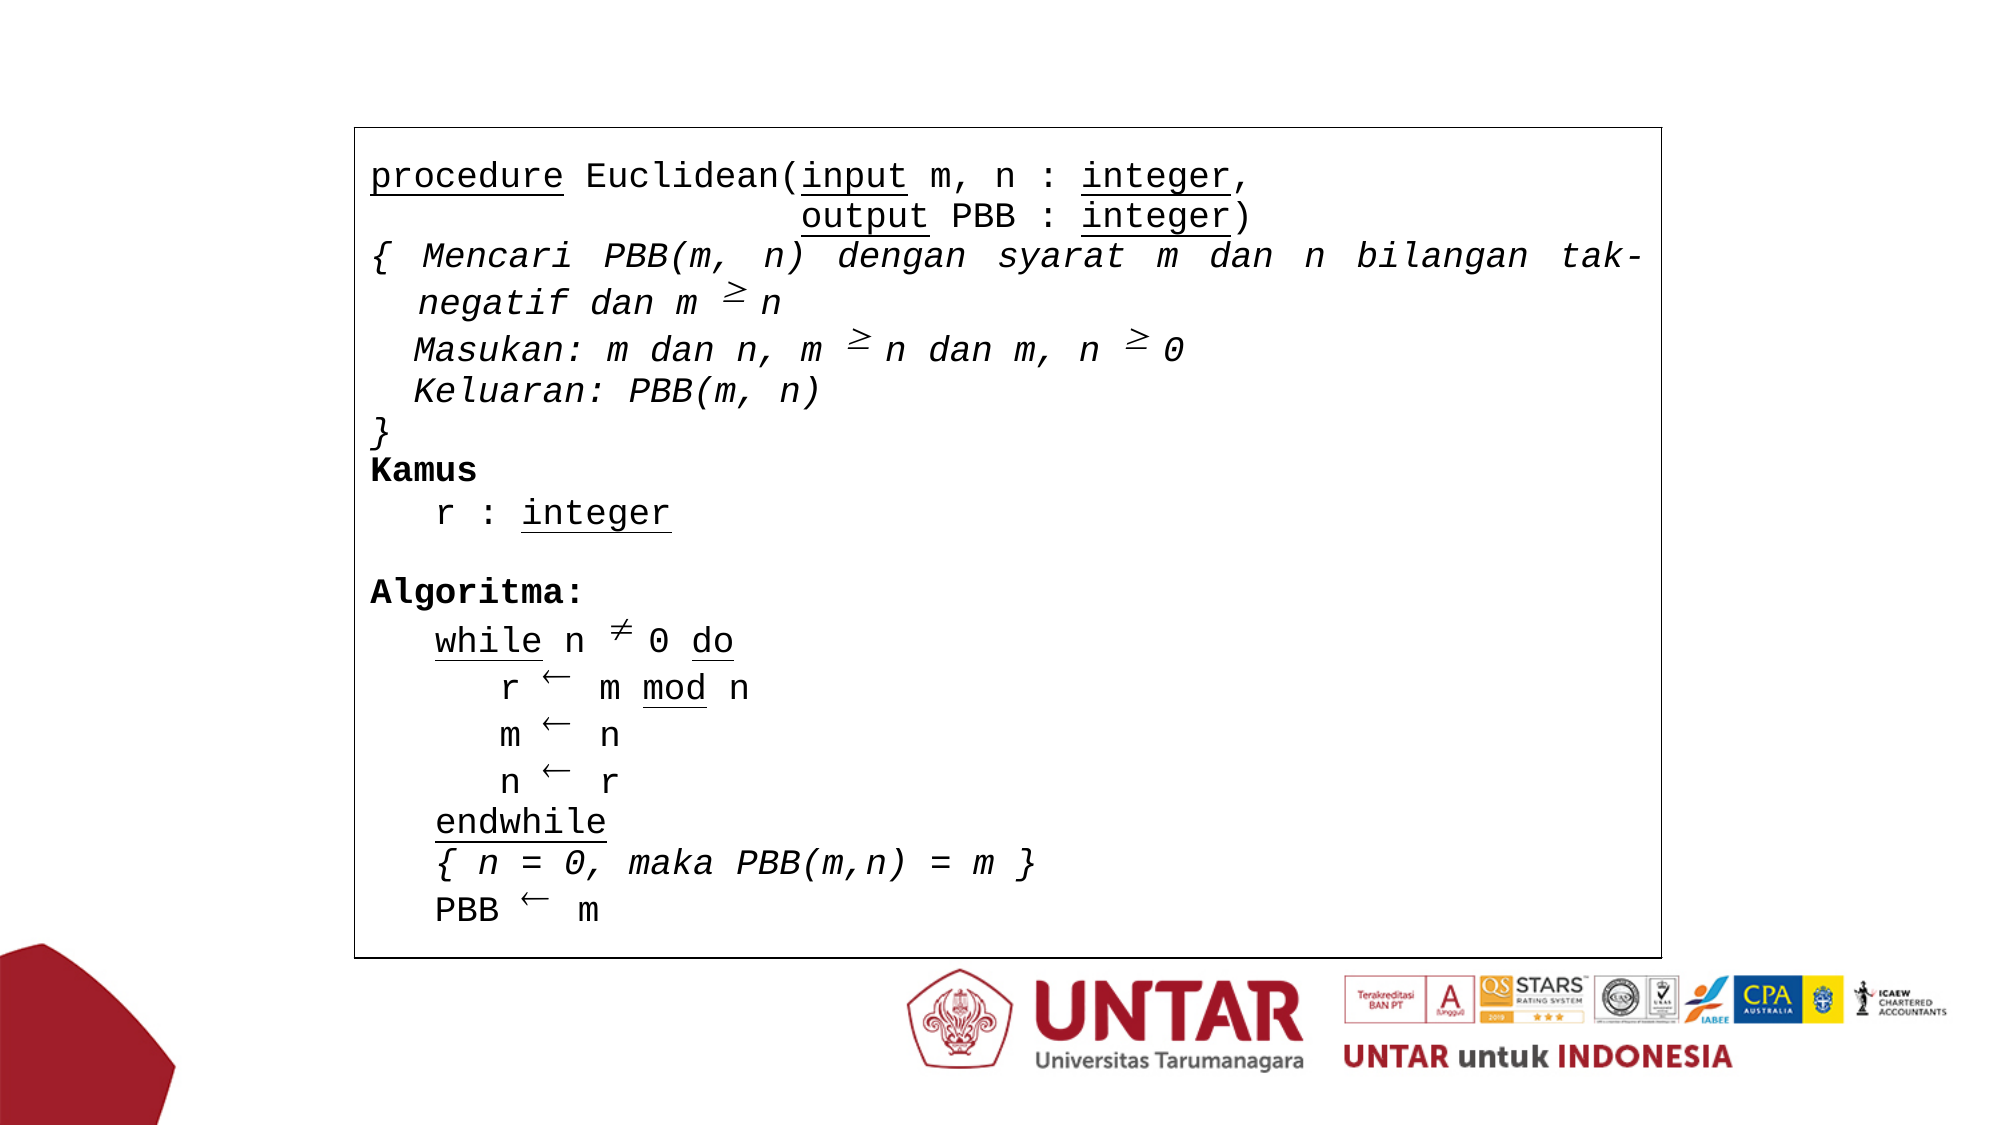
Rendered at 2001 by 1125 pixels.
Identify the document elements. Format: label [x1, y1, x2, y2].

text_box [337, 126, 1663, 1000]
picture [0, 0, 2001, 1125]
